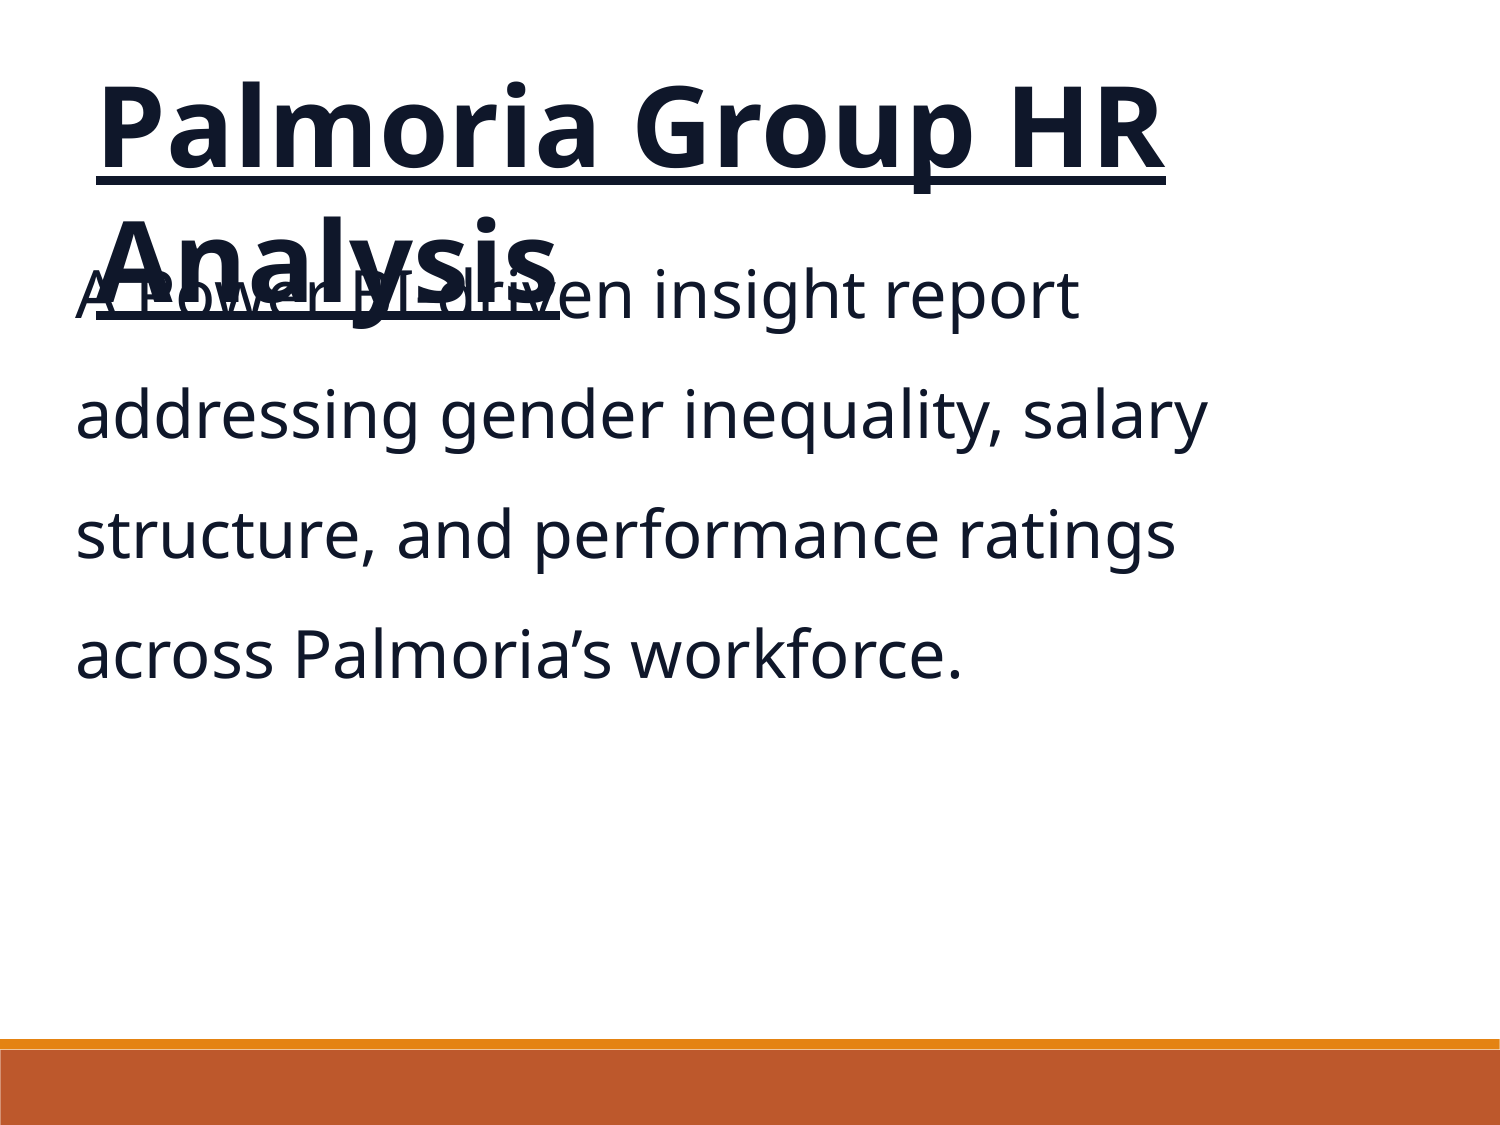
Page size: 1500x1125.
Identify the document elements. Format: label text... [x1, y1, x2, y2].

text_box Palmoria Group HR Analysis [81, 48, 1419, 333]
text_box A Power BI-driven insight report addressing gender inequality, salary structure, and performance ratings across Palmoria’s workforce. [60, 204, 1275, 700]
